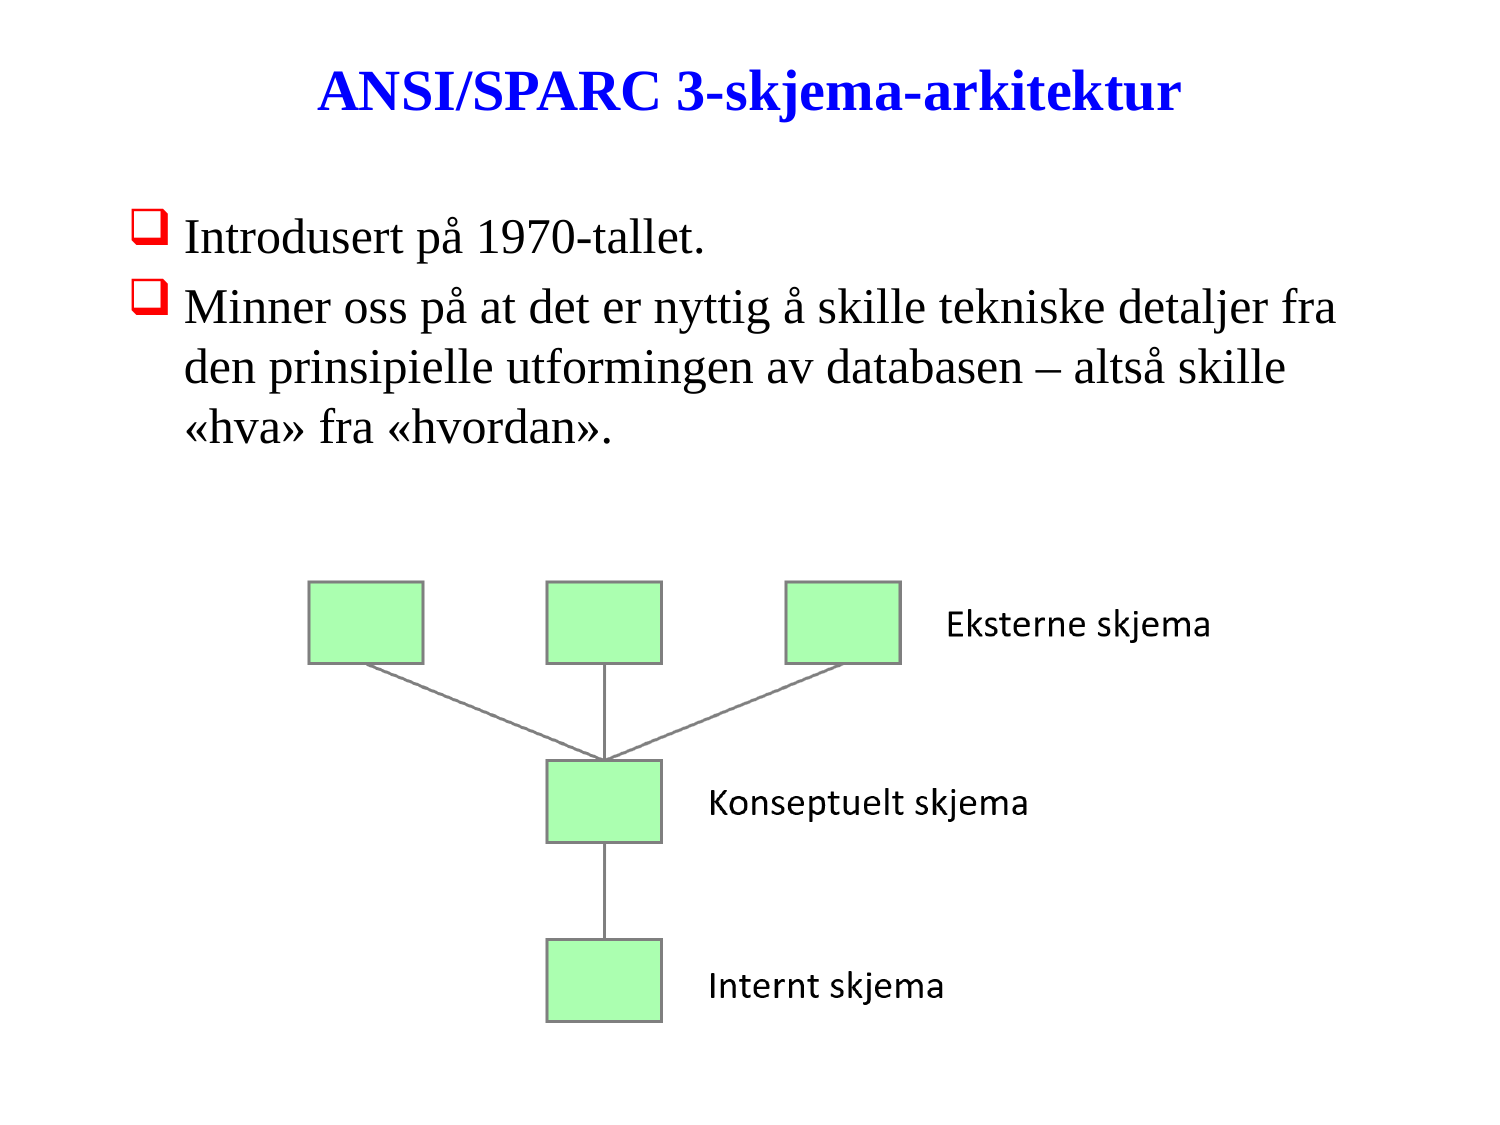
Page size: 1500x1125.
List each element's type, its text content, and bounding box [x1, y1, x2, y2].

list Introdusert på 1970-tallet. Minner oss på at det er nyttig å skille tekniske detaljer fra den prinsipielle utformingen av databasen – altså skille «hva» fra «hvordan». [112, 196, 1388, 492]
title ANSI/SPARC 3-skjema-arkitektur [112, 31, 1388, 144]
picture [300, 573, 1218, 1028]
